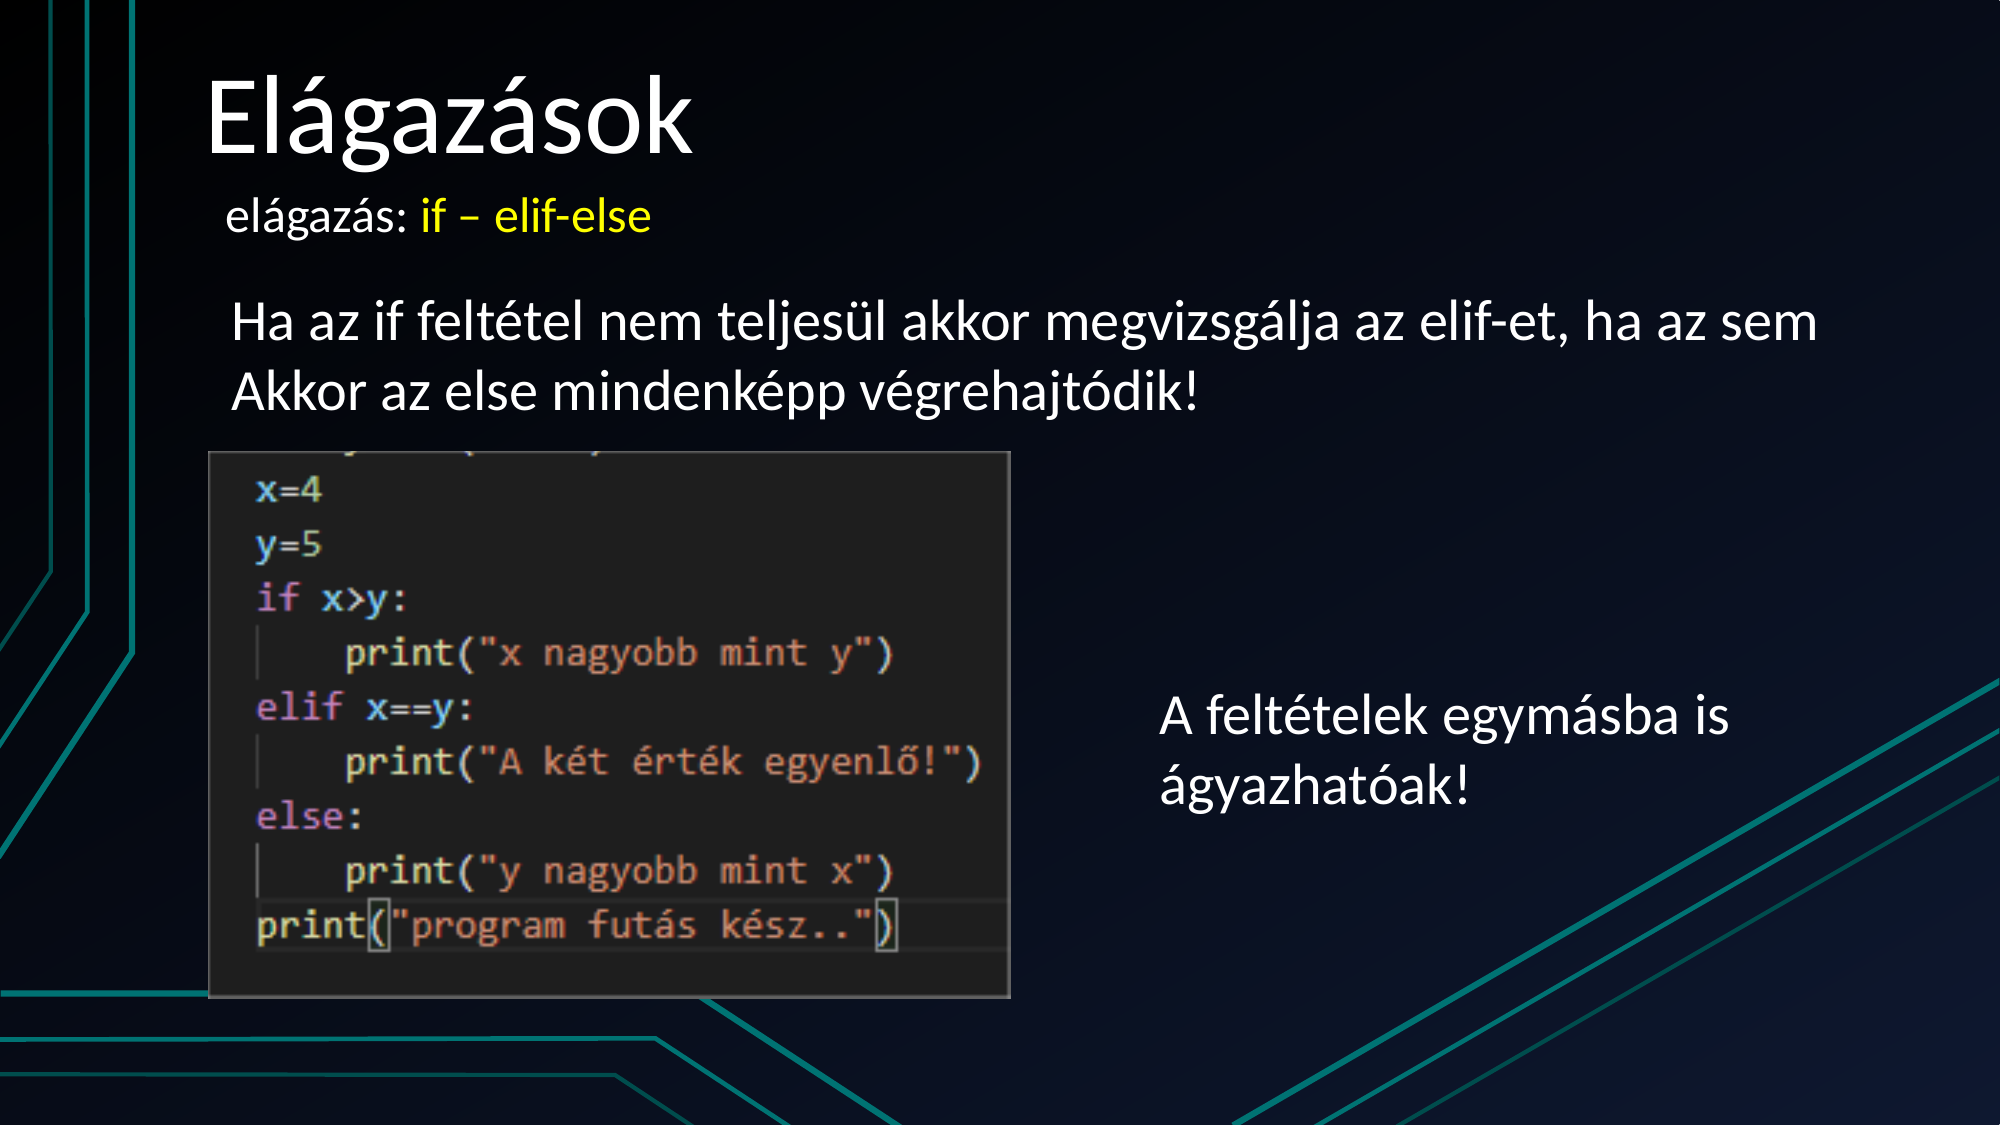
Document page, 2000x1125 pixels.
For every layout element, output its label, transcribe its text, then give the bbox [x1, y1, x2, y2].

picture [208, 451, 1012, 1000]
text_box Ha az if feltétel nem teljesül akkor megvizsgálja az elif-et, ha az sem Akkor az else mindenképp végrehajtódik! [216, 274, 1835, 430]
text_box A feltételek egymásba is ágyazhatóak! [1144, 668, 1759, 824]
title Elágazások [184, 42, 1603, 188]
text_box elágazás: if – elif-else [211, 175, 668, 250]
